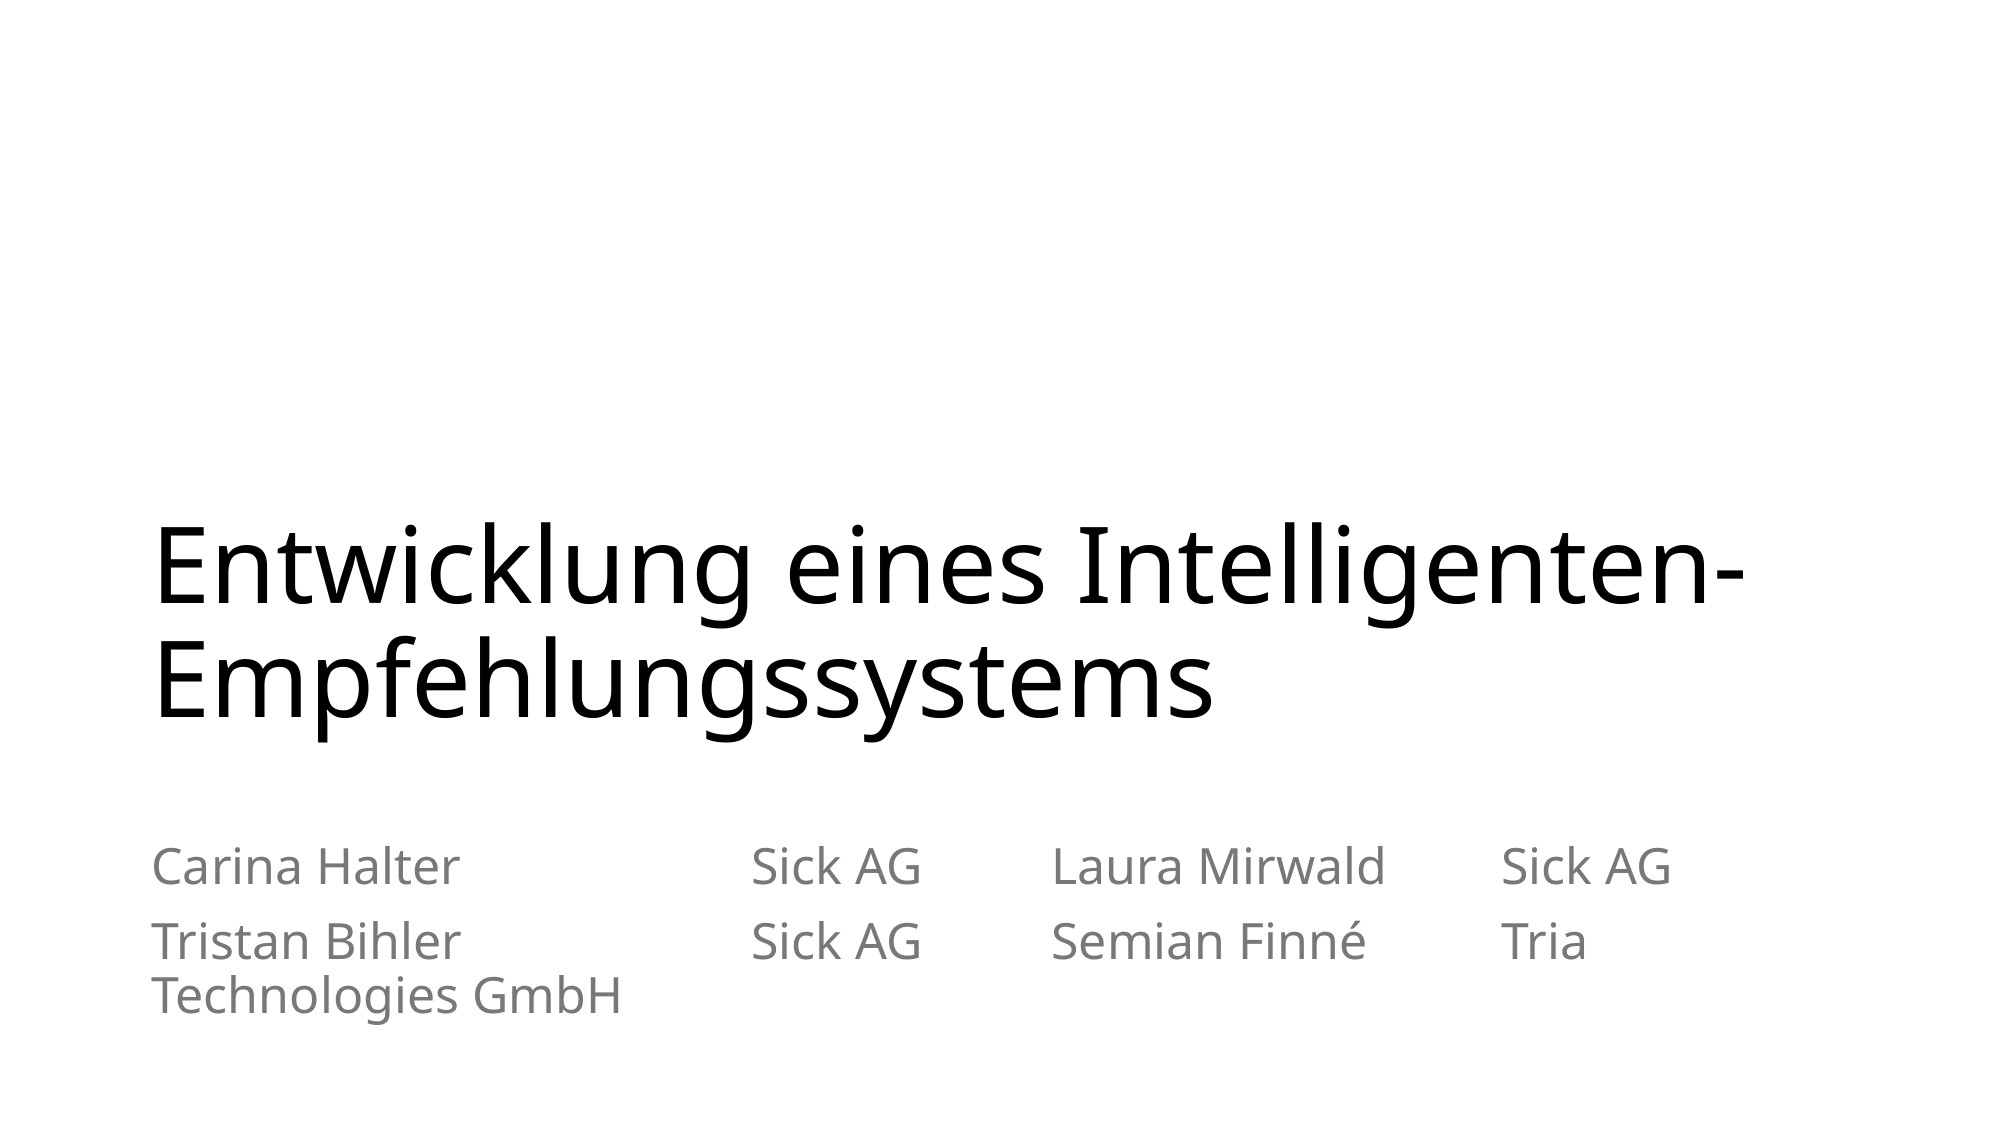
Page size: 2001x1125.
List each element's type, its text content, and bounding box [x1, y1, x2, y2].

list Carina Halter Sick AG Laura Mirwald Sick AG Tristan Bihler Sick AG Semian Finné Tria Technologies GmbH [136, 752, 1910, 999]
title Entwicklung eines Intelligenten-Empfehlungssystems [136, 438, 1862, 749]
